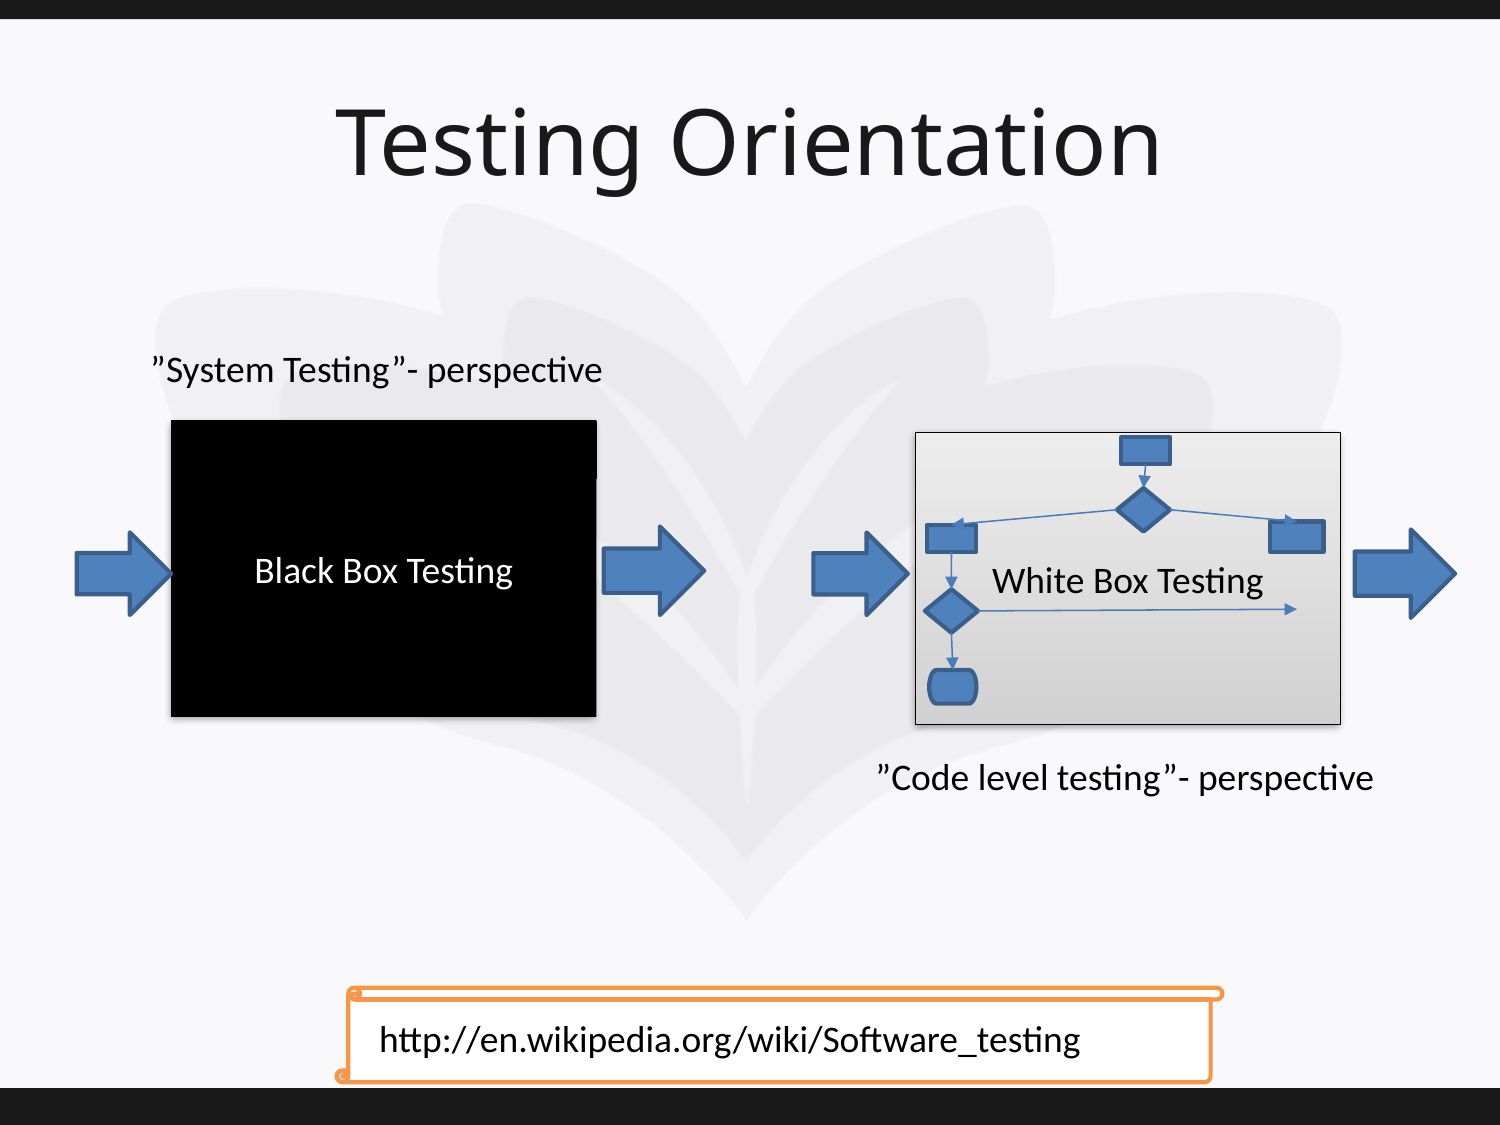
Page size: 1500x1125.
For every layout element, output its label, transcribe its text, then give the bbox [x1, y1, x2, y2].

text_box [1268, 519, 1326, 554]
title Testing Orientation [75, 45, 1425, 233]
text_box ”Code level testing”- perspective [860, 745, 1422, 806]
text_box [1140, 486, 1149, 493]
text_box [1169, 509, 1298, 522]
text_box Week 0 [977, 612, 1297, 619]
text_box [74, 530, 174, 617]
text_box http://en.wikipedia.org/wiki/Software_testing [334, 985, 1225, 1085]
text_box [1352, 527, 1458, 620]
text_box [925, 523, 978, 554]
text_box [922, 589, 978, 634]
text_box Black Box Testing [171, 420, 597, 717]
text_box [951, 509, 1118, 525]
text_box [1119, 435, 1172, 466]
text_box [1115, 489, 1172, 534]
text_box [927, 667, 979, 706]
text_box [601, 524, 707, 617]
text_box [811, 530, 910, 618]
text_box ”System Testing”- perspective [135, 337, 656, 397]
text_box White Box Testing [915, 432, 1341, 725]
picture [155, 233, 1345, 923]
